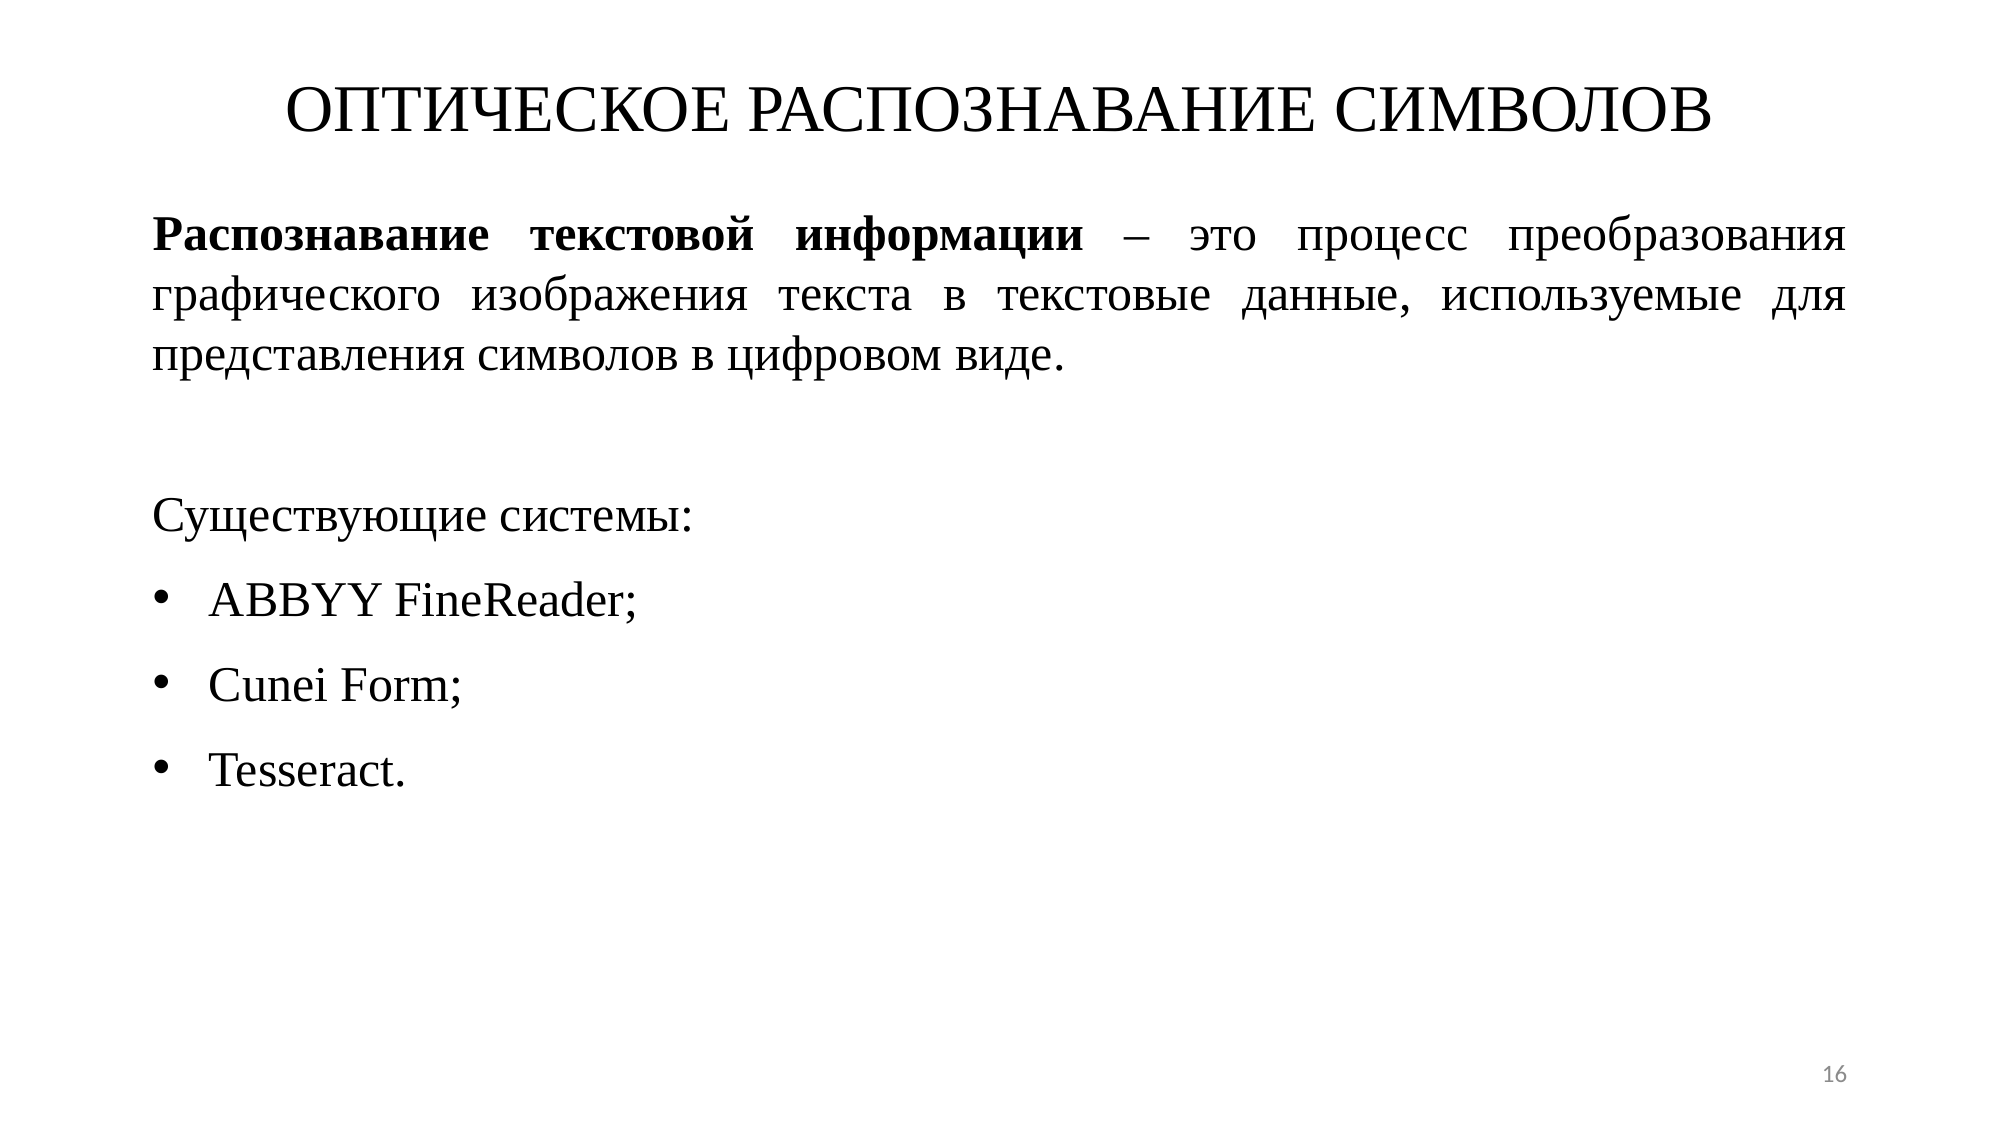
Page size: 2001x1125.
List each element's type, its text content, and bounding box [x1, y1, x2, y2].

text_box Существующие системы: ABBYY FineReader; Cunei Form; Tesseract. [138, 474, 975, 804]
text_box ОПТИЧЕСКОЕ РАСПОЗНАВАНИЕ СИМВОЛОВ [270, 57, 1730, 152]
text_box Распознавание текстовой информации – это процесс преобразования графического изображения текста в текстовые данные, используемые для представления символов в цифровом виде. [138, 193, 1862, 388]
slide_number 16 [1412, 1042, 1863, 1103]
